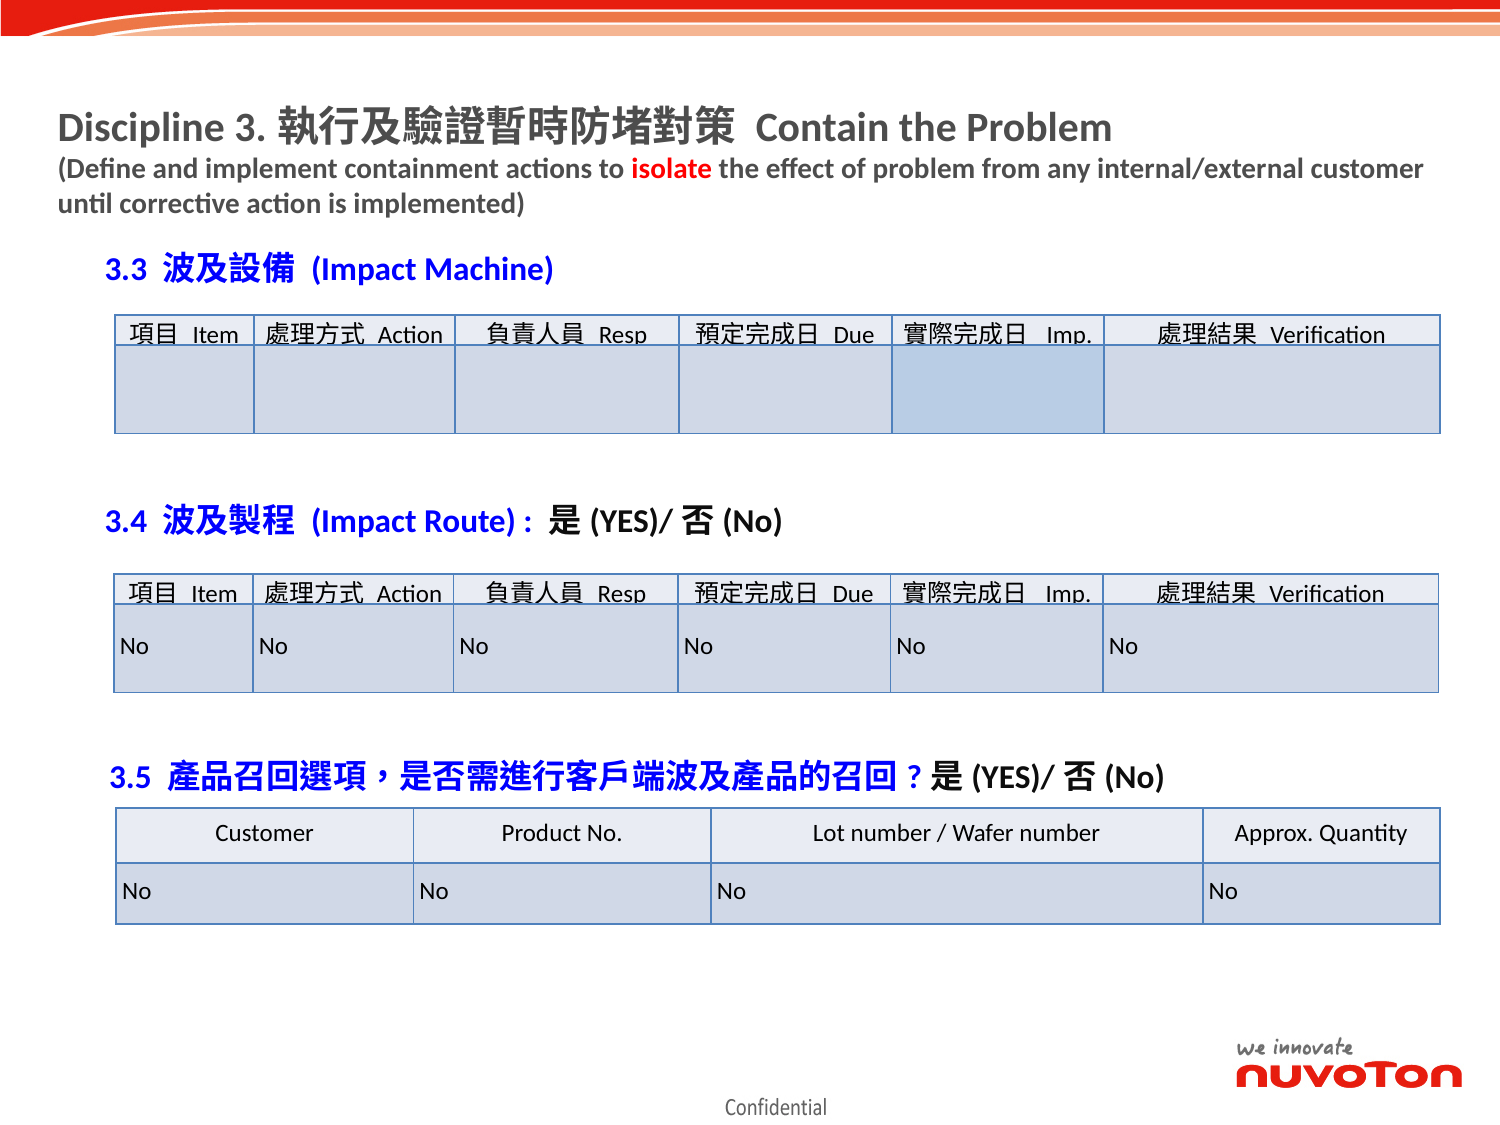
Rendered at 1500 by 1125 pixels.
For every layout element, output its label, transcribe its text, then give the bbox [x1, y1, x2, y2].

table_cell [116, 346, 253, 433]
table_cell [255, 346, 454, 433]
table_header 實際完成日 Imp. [891, 575, 1102, 603]
text_box 3.4 波及製程 (Impact Route) : 是(YES)/否(No) [89, 491, 1459, 547]
table_header 處理方式 Action [254, 575, 453, 603]
table_cell [1105, 346, 1439, 433]
table_header 處理方式 Action [255, 316, 454, 344]
text_box 3.5 產品召回選項，是否需進行客戶端波及產品的召回?是(YES)/否(No) [94, 747, 1424, 803]
table_header 項目 Item [115, 575, 252, 603]
table_cell No [891, 605, 1102, 692]
table_cell No [1104, 605, 1438, 692]
table_header 負責人員 Resp [454, 575, 677, 603]
table_header 預定完成日 Due [679, 575, 890, 603]
table_header 處理結果 Verification [1104, 575, 1438, 603]
table_cell No [414, 864, 710, 923]
table_cell [680, 346, 891, 433]
table_cell No [254, 605, 453, 692]
table_header Lot number / Wafer number [712, 809, 1202, 862]
table_header Customer [117, 809, 413, 862]
table_cell No [454, 605, 677, 692]
table_header 處理結果 Verification [1105, 316, 1439, 344]
table_cell [456, 346, 678, 433]
table_cell No [115, 605, 252, 692]
table_cell [893, 346, 1103, 433]
table_cell No [679, 605, 890, 692]
table_header 項目 Item [116, 316, 253, 344]
picture [0, 0, 1500, 1125]
text_box Discipline 3.執行及驗證暫時防堵對策 Contain the Problem (Define and implement containment actions to isolate the effect of problem from any internal/external customer until corrective action is implemented) [42, 92, 1475, 227]
table_cell No [712, 864, 1202, 923]
table_header 實際完成日 Imp. [893, 316, 1103, 344]
table_cell No [117, 864, 413, 923]
table_header Product No. [414, 809, 710, 862]
table_header Approx. Quantity [1204, 809, 1439, 862]
table_header 預定完成日 Due [680, 316, 891, 344]
text_box 3.3 波及設備 (Impact Machine) [89, 239, 1199, 295]
table_header 負責人員 Resp [456, 316, 678, 344]
table_cell No [1204, 864, 1439, 923]
